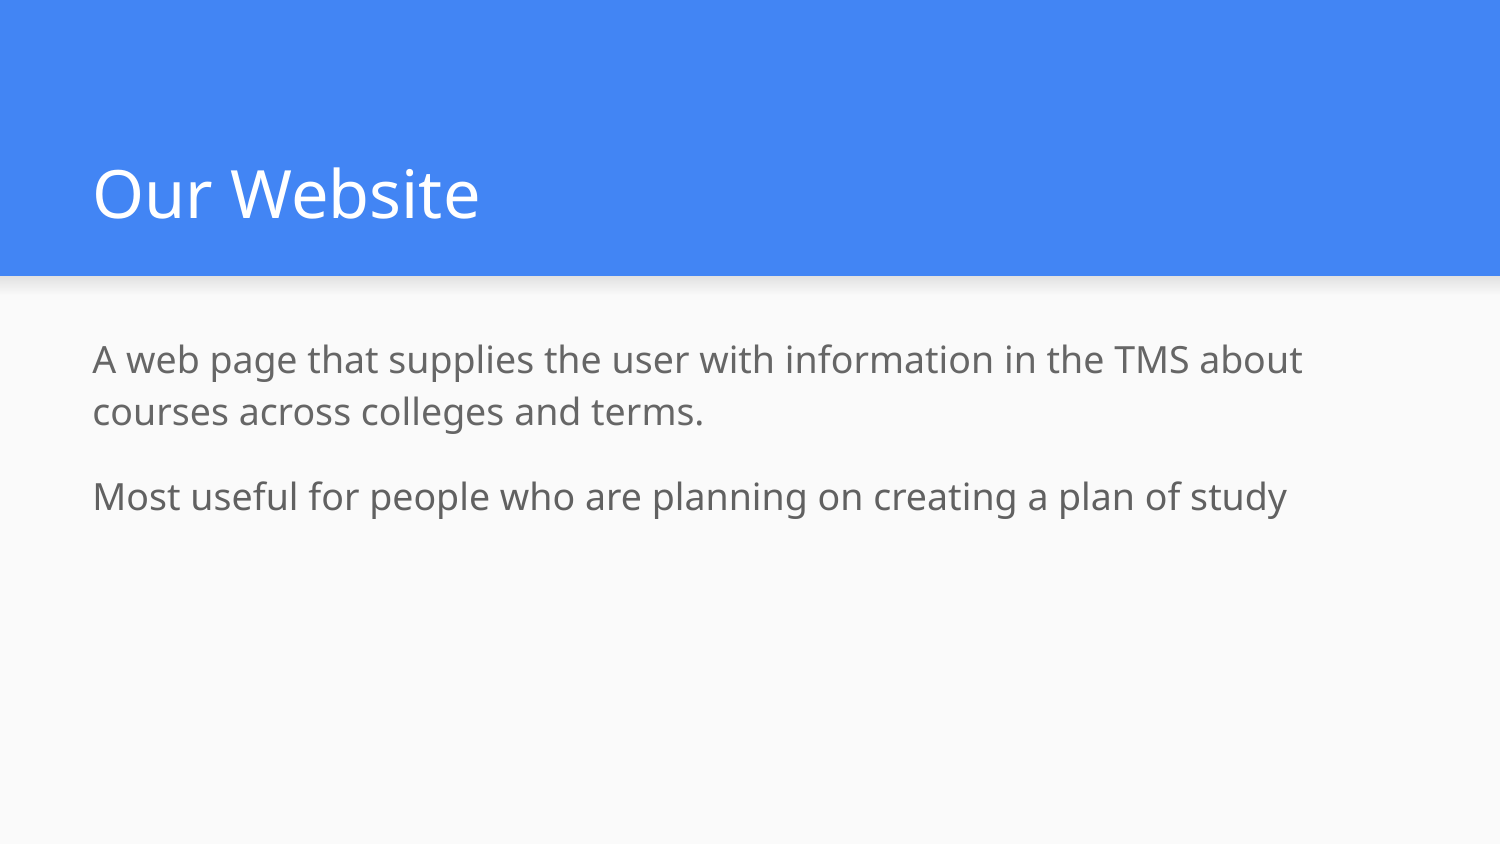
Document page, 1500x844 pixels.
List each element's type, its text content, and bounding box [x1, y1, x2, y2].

list A web page that supplies the user with information in the TMS about courses across colleges and terms. Most useful for people who are planning on creating a plan of study [77, 314, 1427, 760]
title Our Website [77, 121, 1427, 248]
